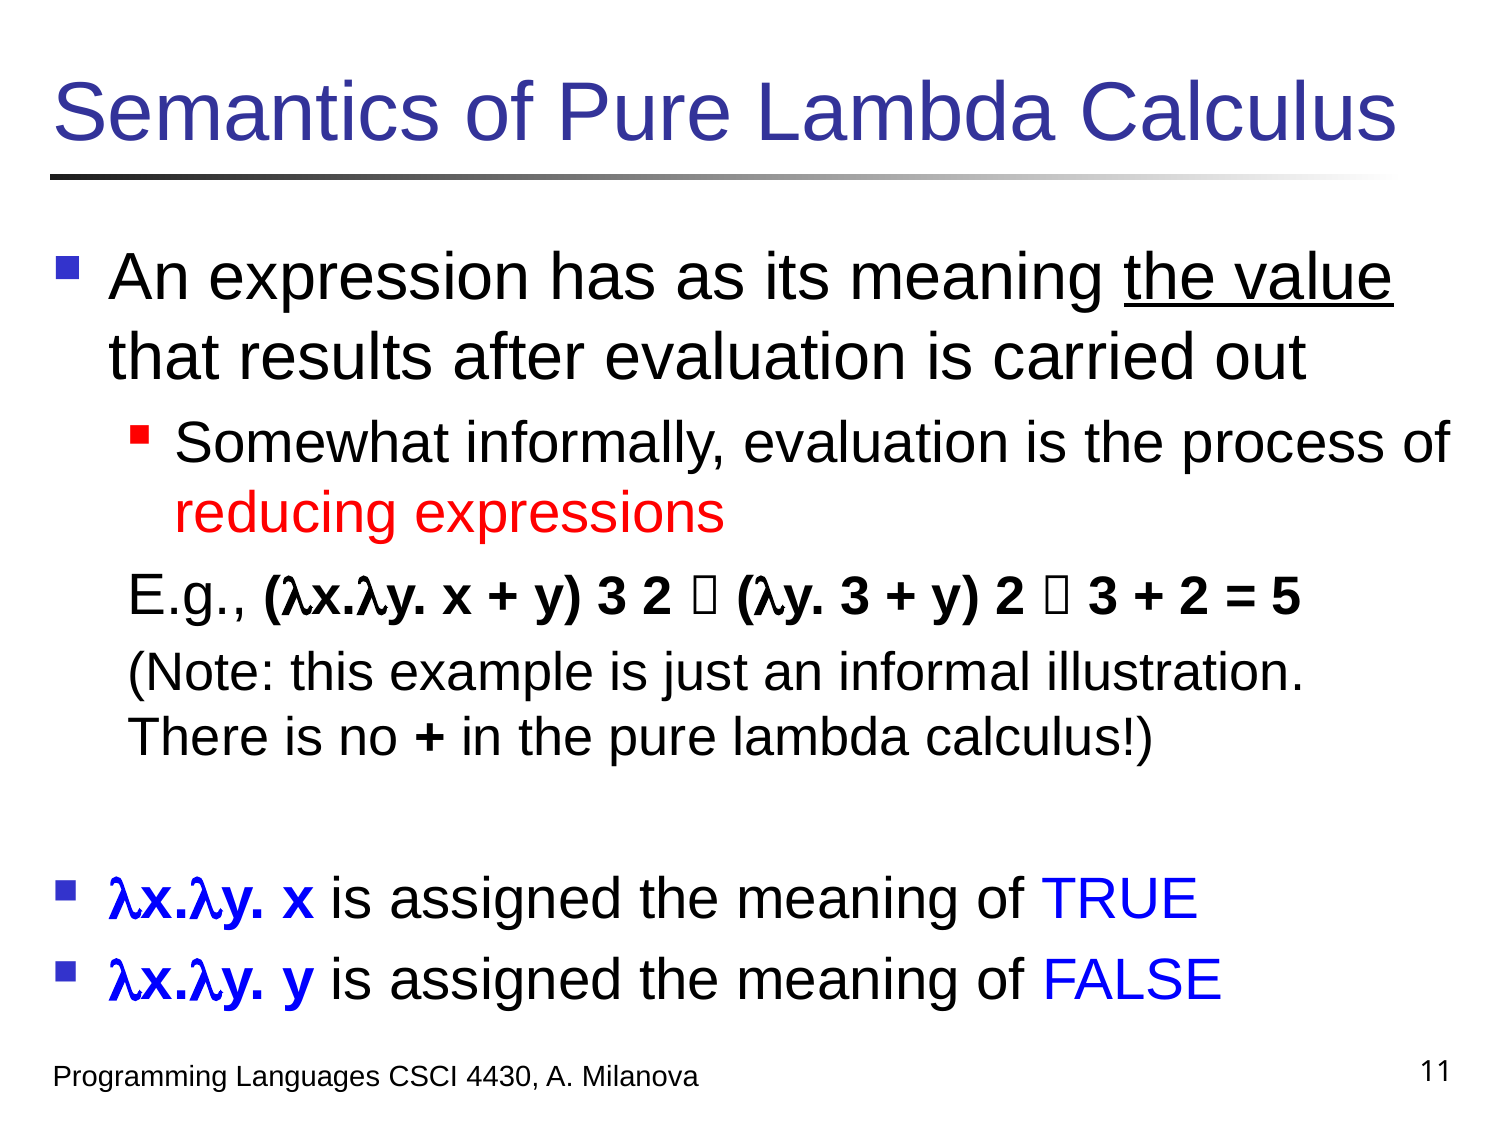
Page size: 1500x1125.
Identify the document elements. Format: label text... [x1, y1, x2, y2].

slide_number 11 [1154, 1023, 1468, 1100]
title Semantics of Pure Lambda Calculus [37, 0, 1466, 165]
footer Programming Languages CSCI 4430, A. Milanova [37, 1024, 813, 1101]
list An expression has as its meaning the value that results after evaluation is carried out Somewhat informally, evaluation is the process of reducing expressions E.g., (x.y. x + y) 3 2  (y. 3 + y) 2  3 + 2 = 5 (Note: this example is just an informal illustration. There is no + in the pure lambda calculus!) x.y. x is assigned the meaning of TRUE x.y. y is assigned the meaning of FALSE [37, 224, 1469, 969]
